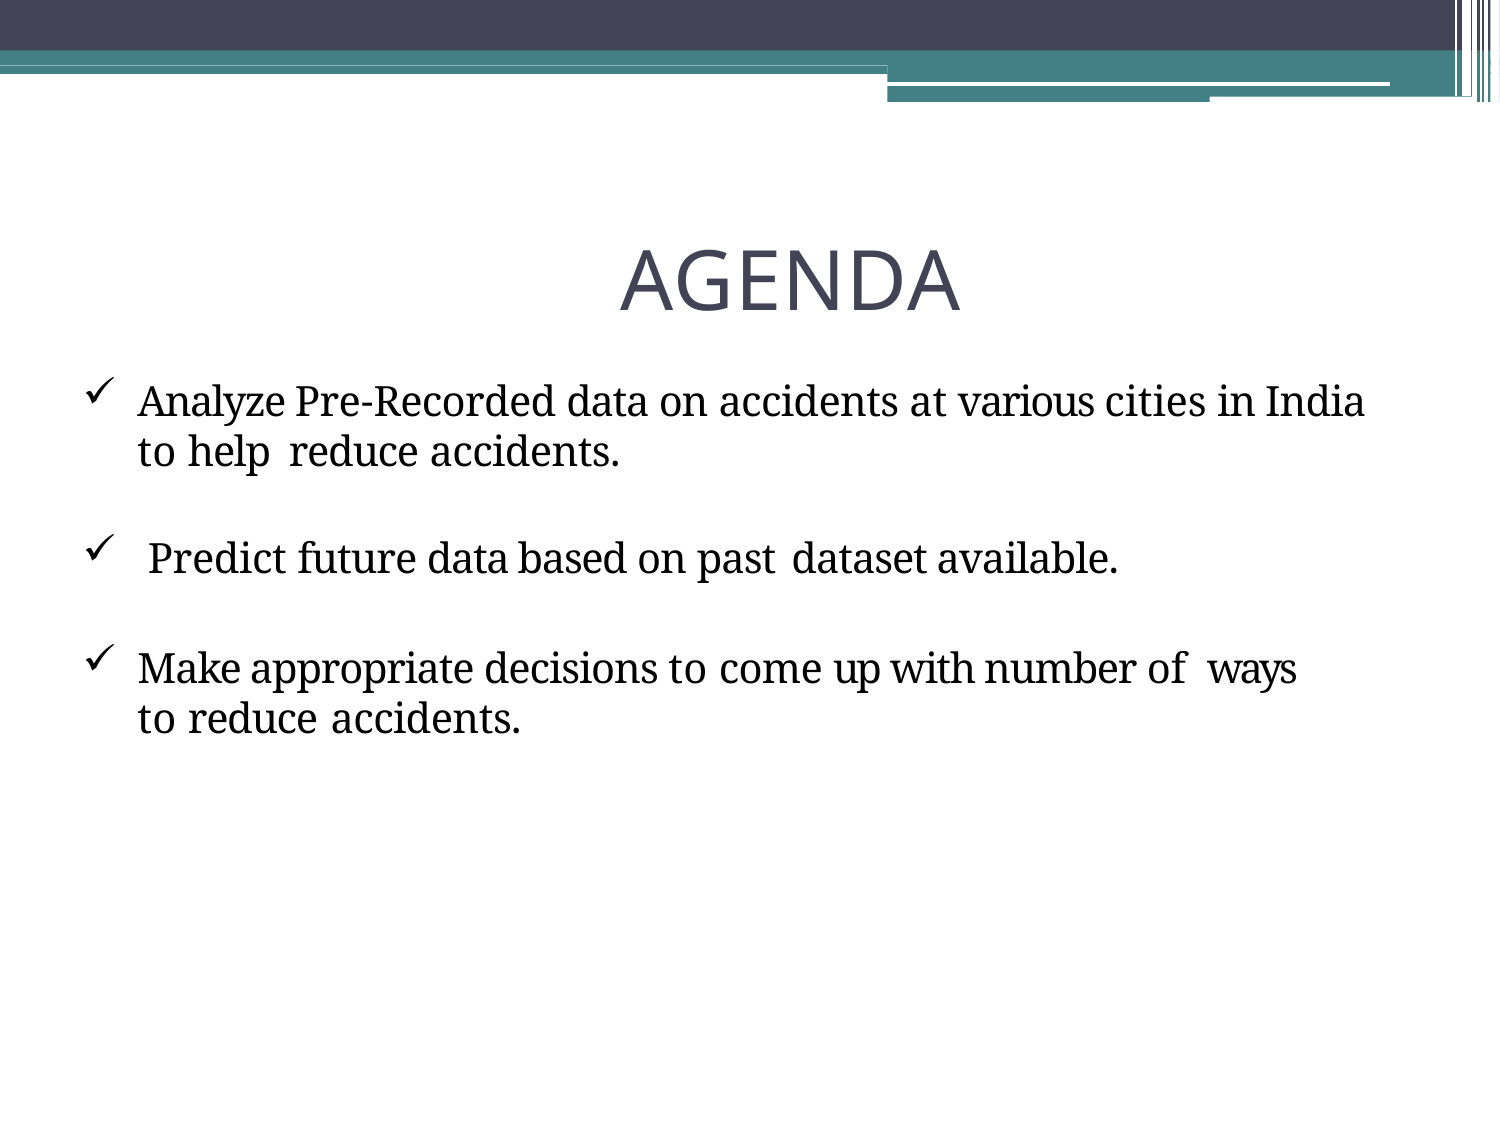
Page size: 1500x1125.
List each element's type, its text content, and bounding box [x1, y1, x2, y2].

title AGENDA [369, 176, 1131, 375]
text_box Analyze Pre-Recorded data on accidents at various cities in India to help reduce accidents. Predict future data based on past dataset available. Make appropriate decisions to come up with number of ways to reduce accidents. [80, 375, 1416, 742]
